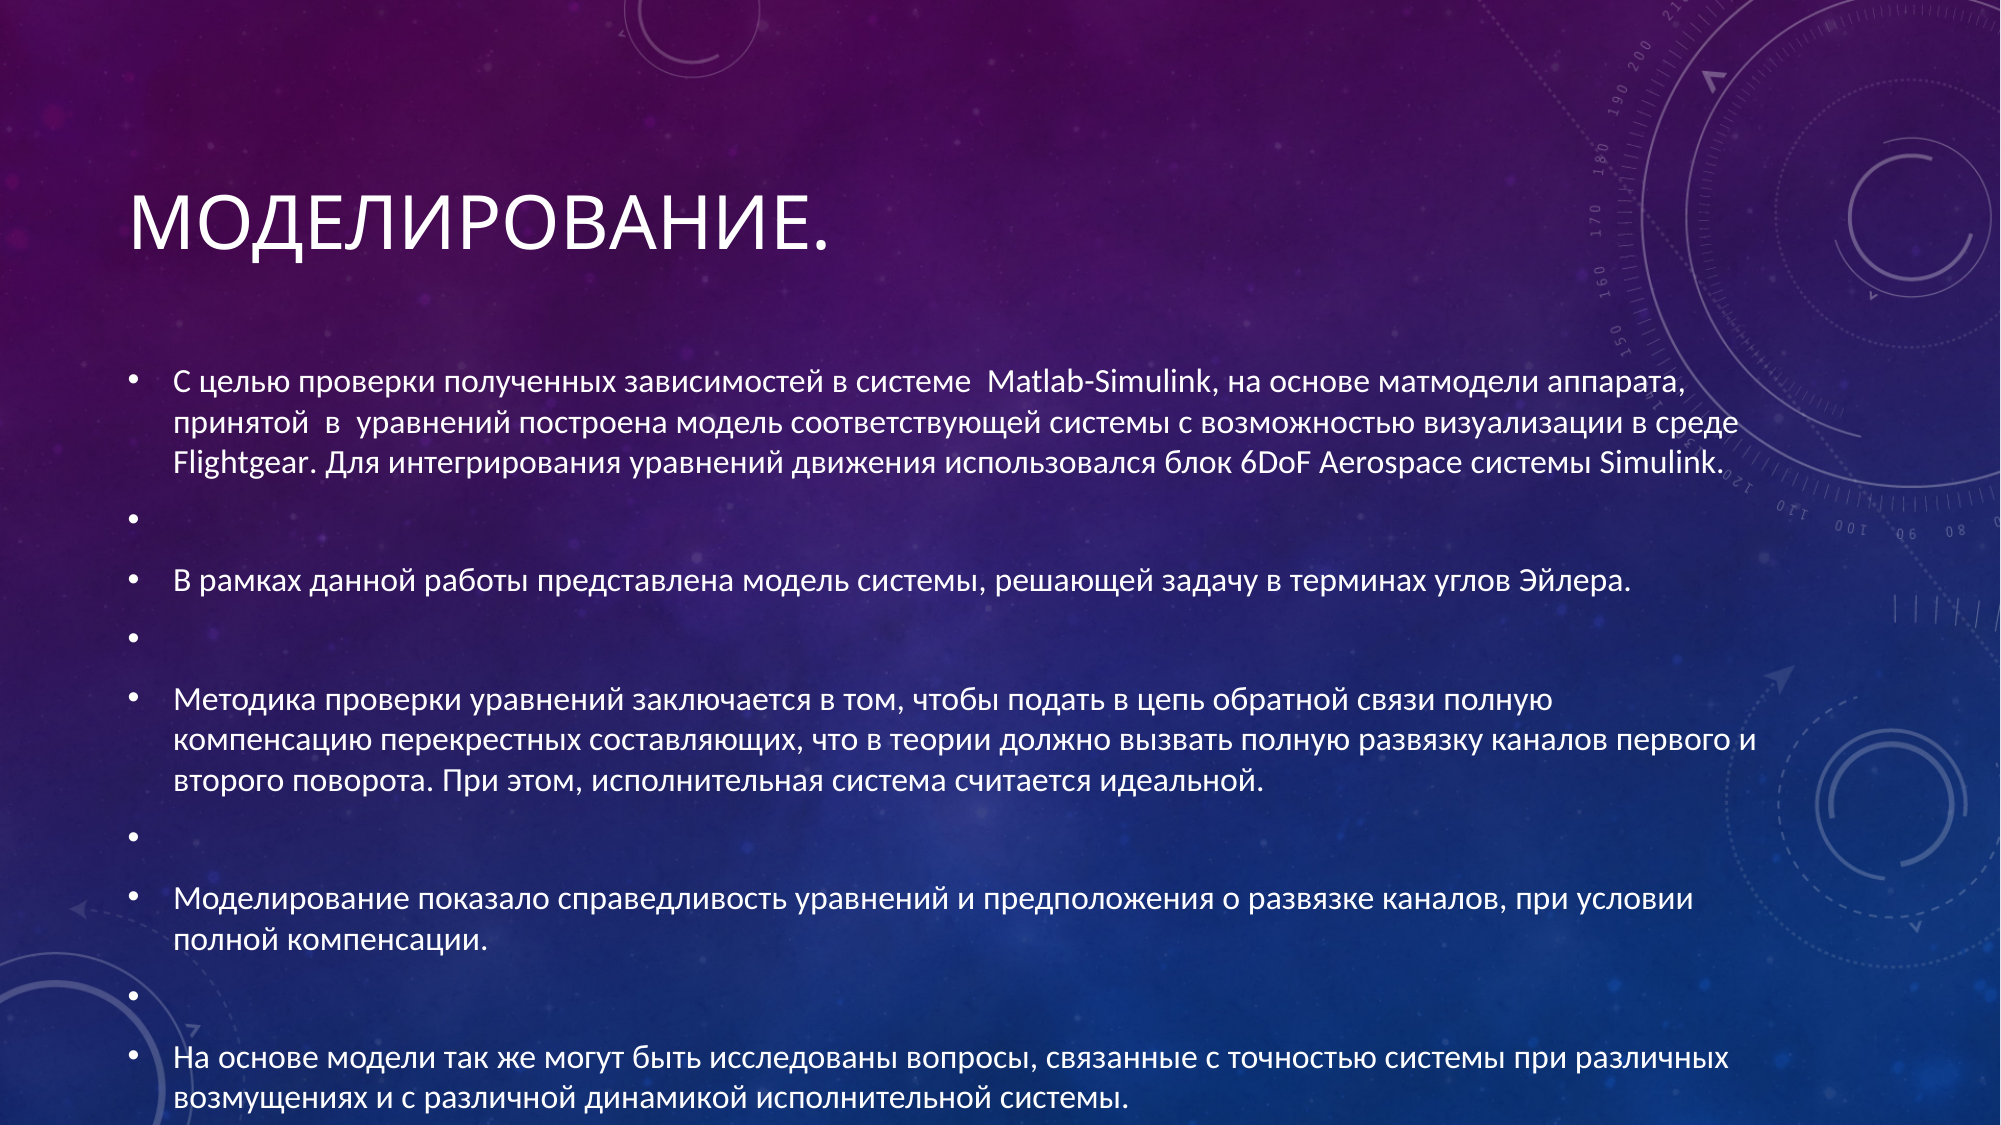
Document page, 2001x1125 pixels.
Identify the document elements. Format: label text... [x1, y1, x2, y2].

list С целью проверки полученных зависимостей в системе Matlab-Simulink, на основе матмодели аппарата, принятой в уравнений построена модель соответствующей системы с возможностью визуализации в среде Flightgear. Для интегрирования уравнений движения использовался блок 6DoF Aerospace системы Simulink. В рамках данной работы представлена модель системы, решающей задачу в терминах углов Эйлера. Методика проверки уравнений заключается в том, чтобы подать в цепь обратной связи полную компенсацию перекрестных составляющих, что в теории должно вызвать полную развязку каналов первого и второго поворота. При этом, исполнительная система считается идеальной. Моделирование показало справедливость уравнений и предположения о развязке каналов, при условии полной компенсации. На основе модели так же могут быть исследованы вопросы, связанные с точностью системы при различных возмущениях и с различной динамикой исполнительной системы. [112, 351, 1775, 1125]
picture [0, 0, 2001, 1125]
title Моделирование. [112, 99, 1775, 339]
